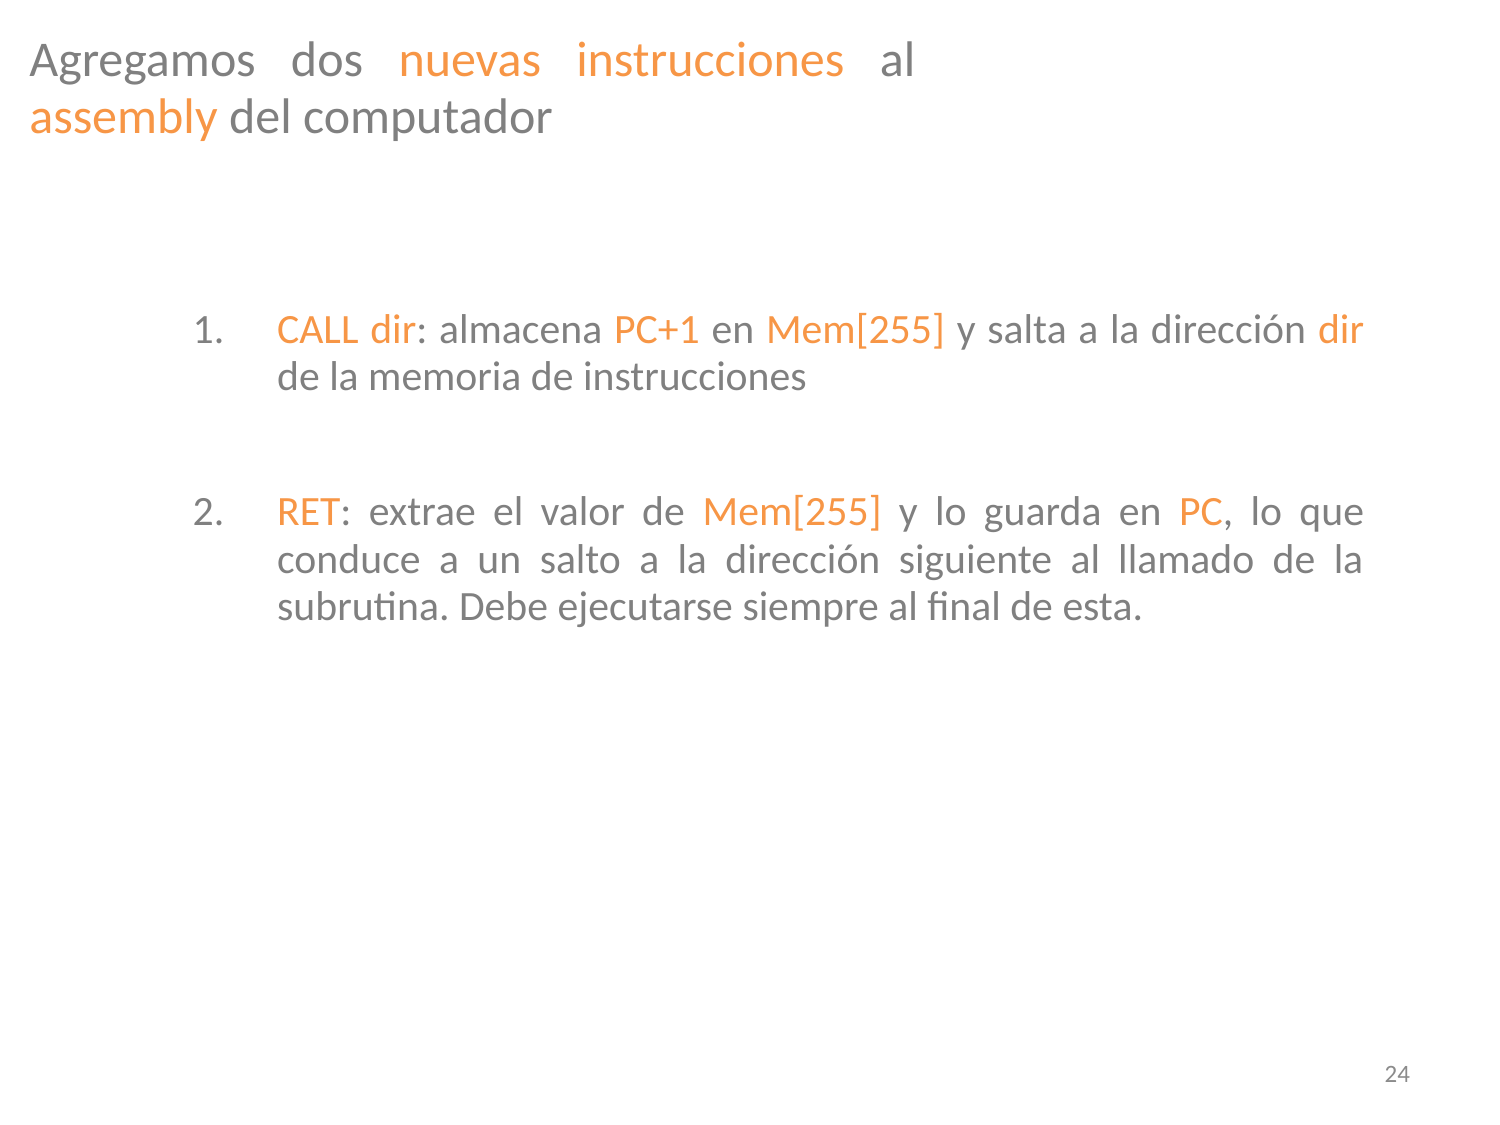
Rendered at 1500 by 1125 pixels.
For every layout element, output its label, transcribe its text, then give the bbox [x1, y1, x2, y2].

text_box Agregamos dos nuevas instrucciones al assembly del computador [29, 30, 916, 185]
list CALL dir: almacena PC+1 en Mem[255] y salta a la dirección dir de la memoria de instrucciones RET: extrae el valor de Mem[255] y lo guarda en PC, lo que conduce a un salto a la dirección siguiente al llamado de la subrutina. Debe ejecutarse siempre al final de esta. [175, 255, 1365, 1047]
slide_number 24 [1074, 1042, 1425, 1103]
